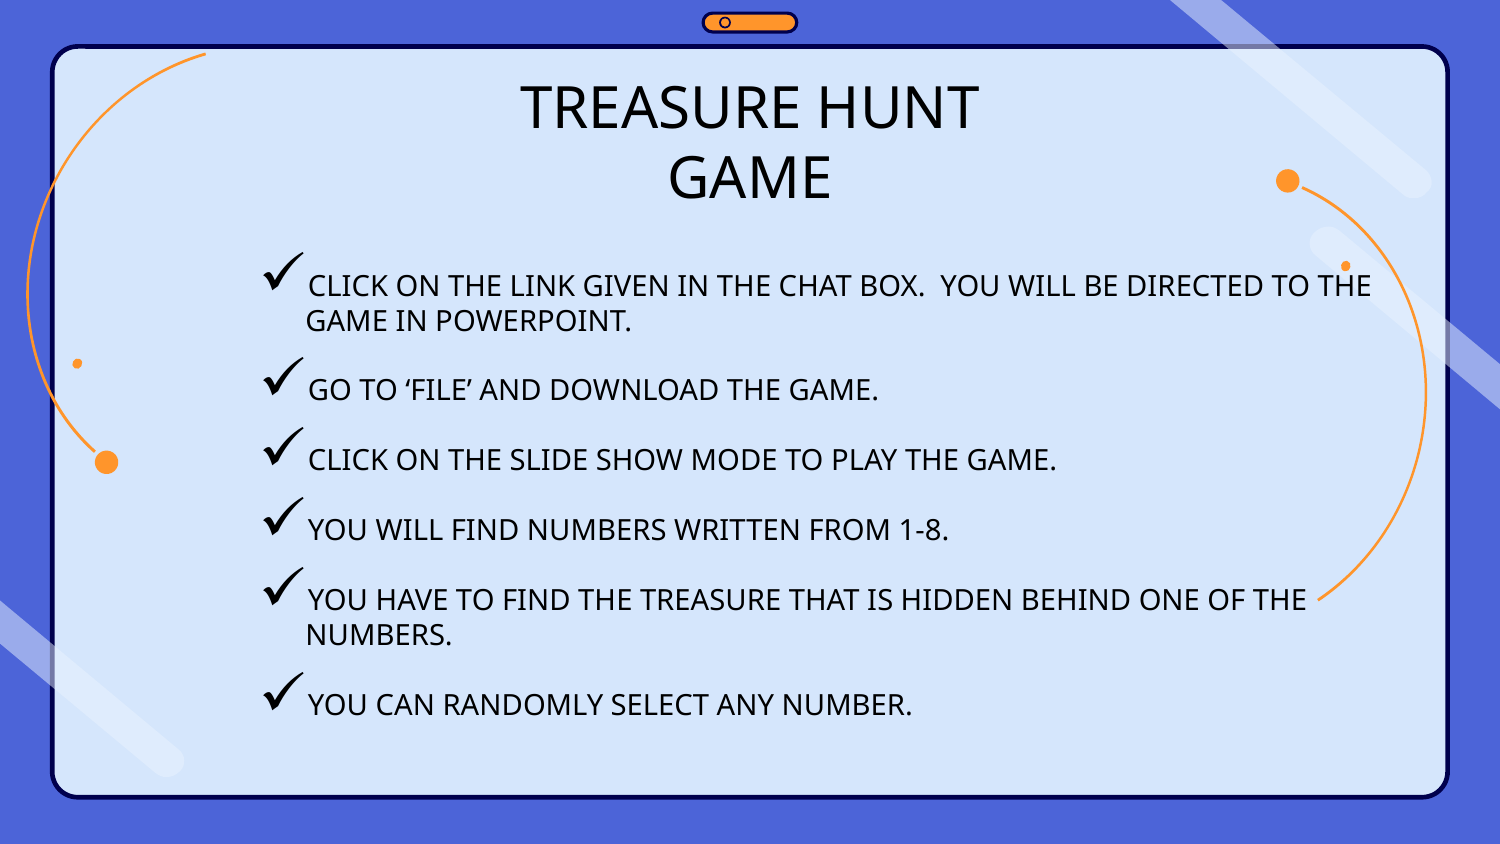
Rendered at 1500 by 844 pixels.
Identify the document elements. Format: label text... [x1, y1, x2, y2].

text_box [1229, 171, 1458, 616]
text_box CLICK ON THE LINK GIVEN IN THE CHAT BOX. YOU WILL BE DIRECTED TO THE GAME IN POWERPOINT. GO TO ‘FILE’ AND DOWNLOAD THE GAME. CLICK ON THE SLIDE SHOW MODE TO PLAY THE GAME. YOU WILL FIND NUMBERS WRITTEN FROM 1-8. YOU HAVE TO FIND THE TREASURE THAT IS HIDDEN BEHIND ONE OF THE NUMBERS. YOU CAN RANDOMLY SELECT ANY NUMBER. [243, 259, 1389, 834]
text_box TREASURE HUNT GAME [452, 73, 1048, 208]
